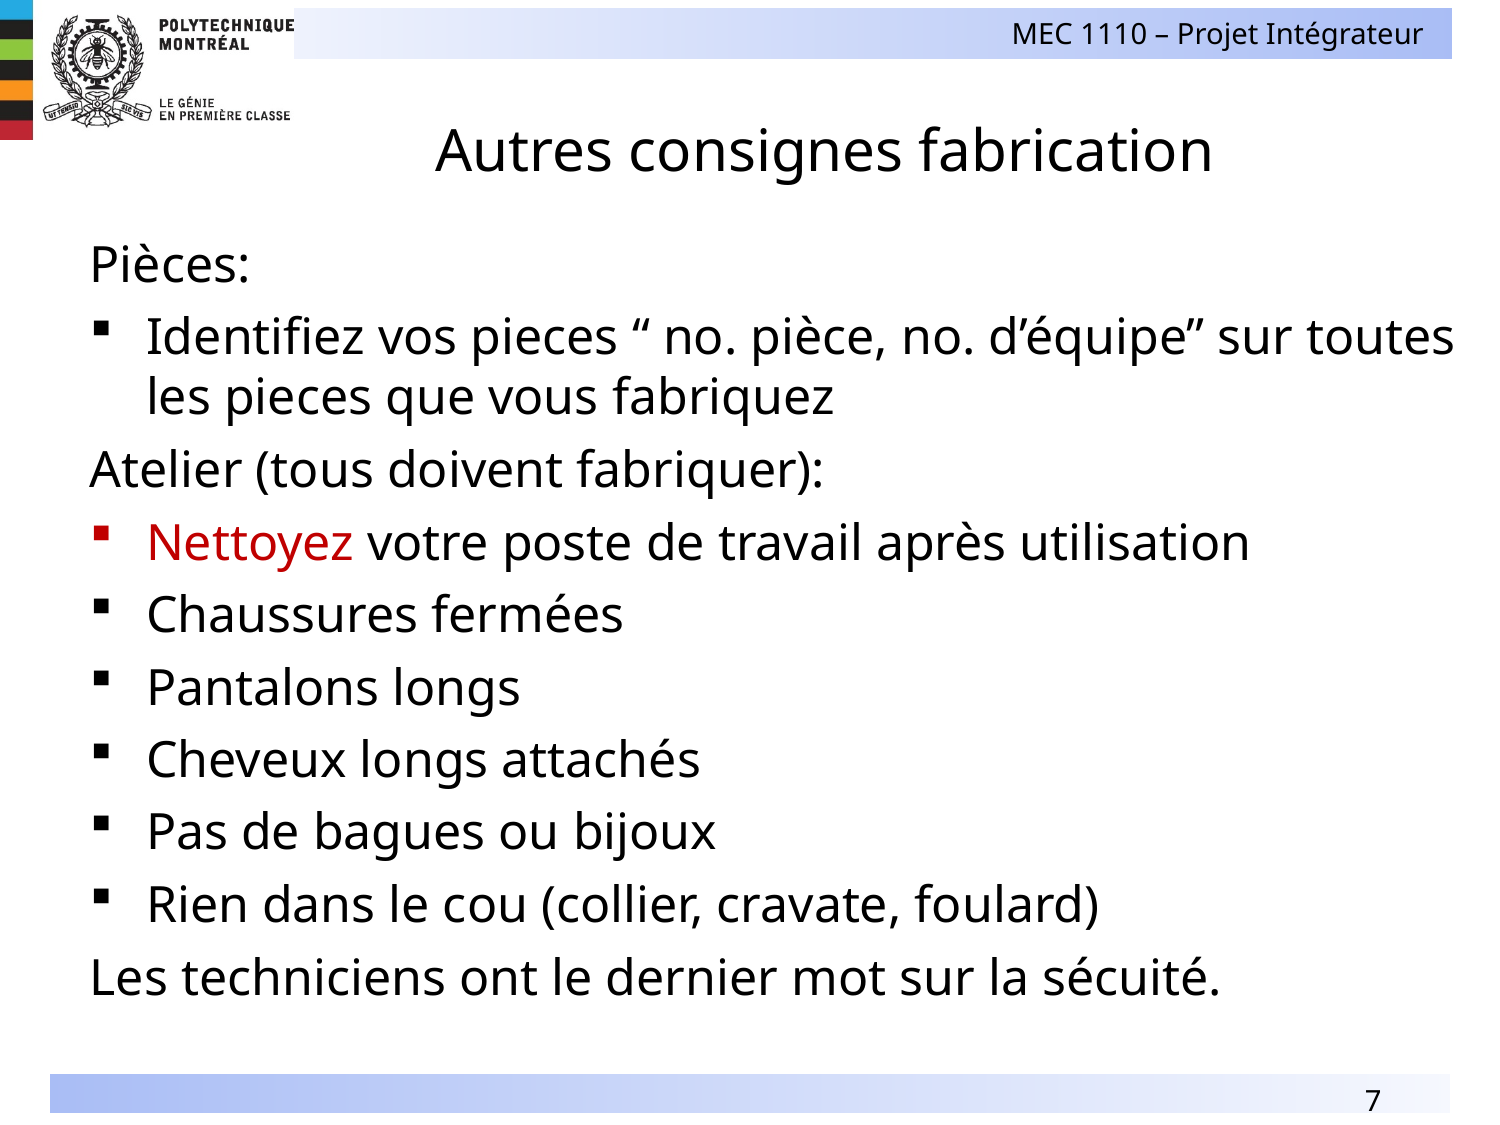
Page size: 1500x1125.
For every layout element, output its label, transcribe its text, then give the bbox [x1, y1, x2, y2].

list Pièces: Identifiez vos pieces “ no. pièce, no. d’équipe” sur toutes les pieces que vous fabriquez Atelier (tous doivent fabriquer): Nettoyez votre poste de travail après utilisation Chaussures fermées Pantalons longs Cheveux longs attachés Pas de bagues ou bijoux Rien dans le cou (collier, cravate, foulard) Les techniciens ont le dernier mot sur la sécuité. [75, 224, 1475, 1038]
title Autres consignes fabrication [174, 97, 1475, 198]
picture [0, 0, 294, 140]
